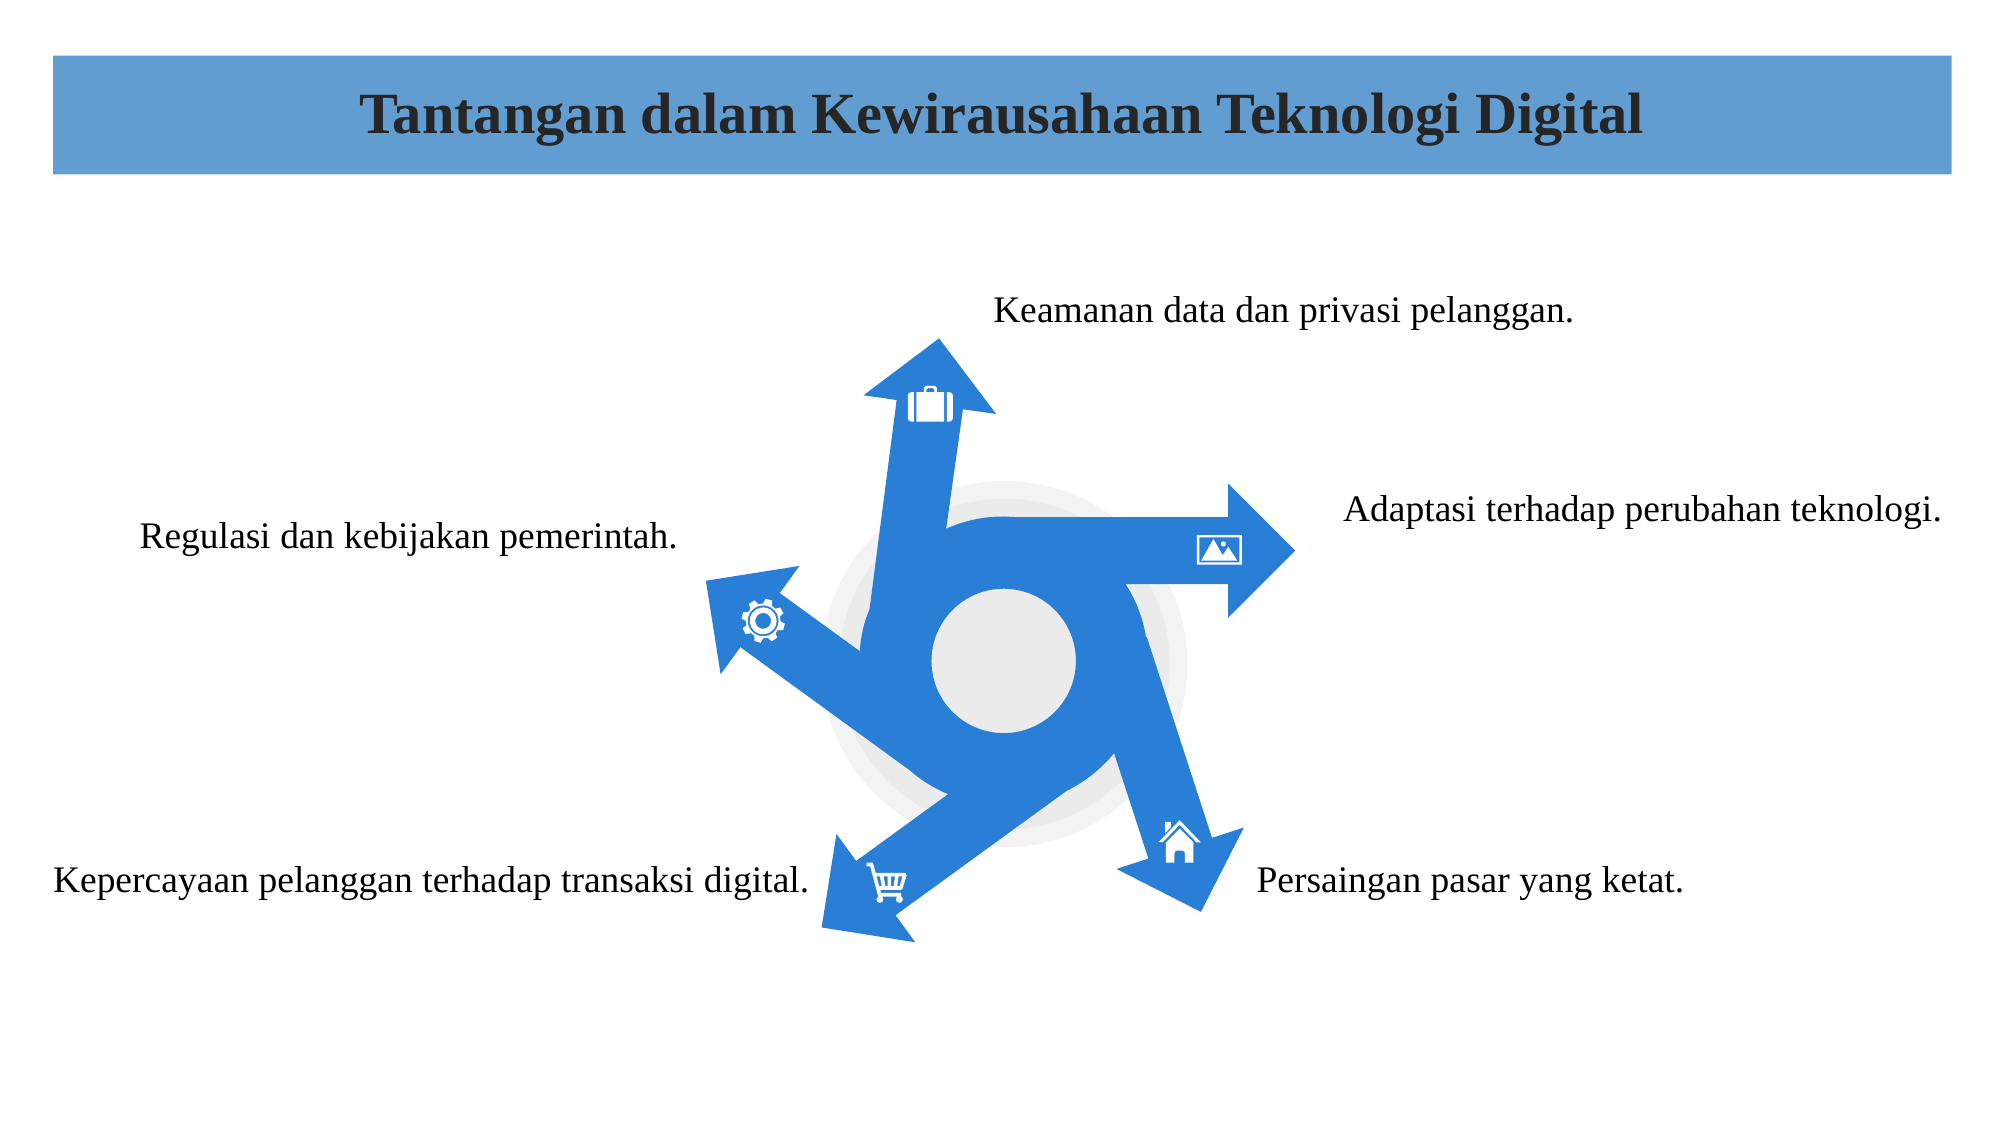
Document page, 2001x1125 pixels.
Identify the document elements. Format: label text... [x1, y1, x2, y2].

text_box Adaptasi terhadap perubahan teknologi. [1328, 477, 1964, 537]
text_box [865, 861, 908, 905]
text_box Persaingan pasar yang ketat. [1241, 847, 1784, 908]
text_box Keamanan data dan privasi pelanggan. [978, 277, 1799, 338]
text_box Kepercayaan pelanggan terhadap transaksi digital. [38, 847, 832, 908]
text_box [821, 480, 1188, 848]
text_box [1164, 827, 1204, 864]
text_box [1196, 534, 1243, 566]
list Tantangan dalam Kewirausahaan Teknologi Digital [53, 55, 1952, 175]
text_box [820, 848, 990, 944]
text_box Regulasi dan kebijakan pemerintah. [88, 503, 694, 564]
text_box [906, 384, 955, 423]
text_box [1188, 481, 1297, 621]
text_box [704, 564, 821, 708]
text_box [860, 336, 999, 480]
text_box [1113, 760, 1246, 914]
text_box [740, 597, 787, 644]
